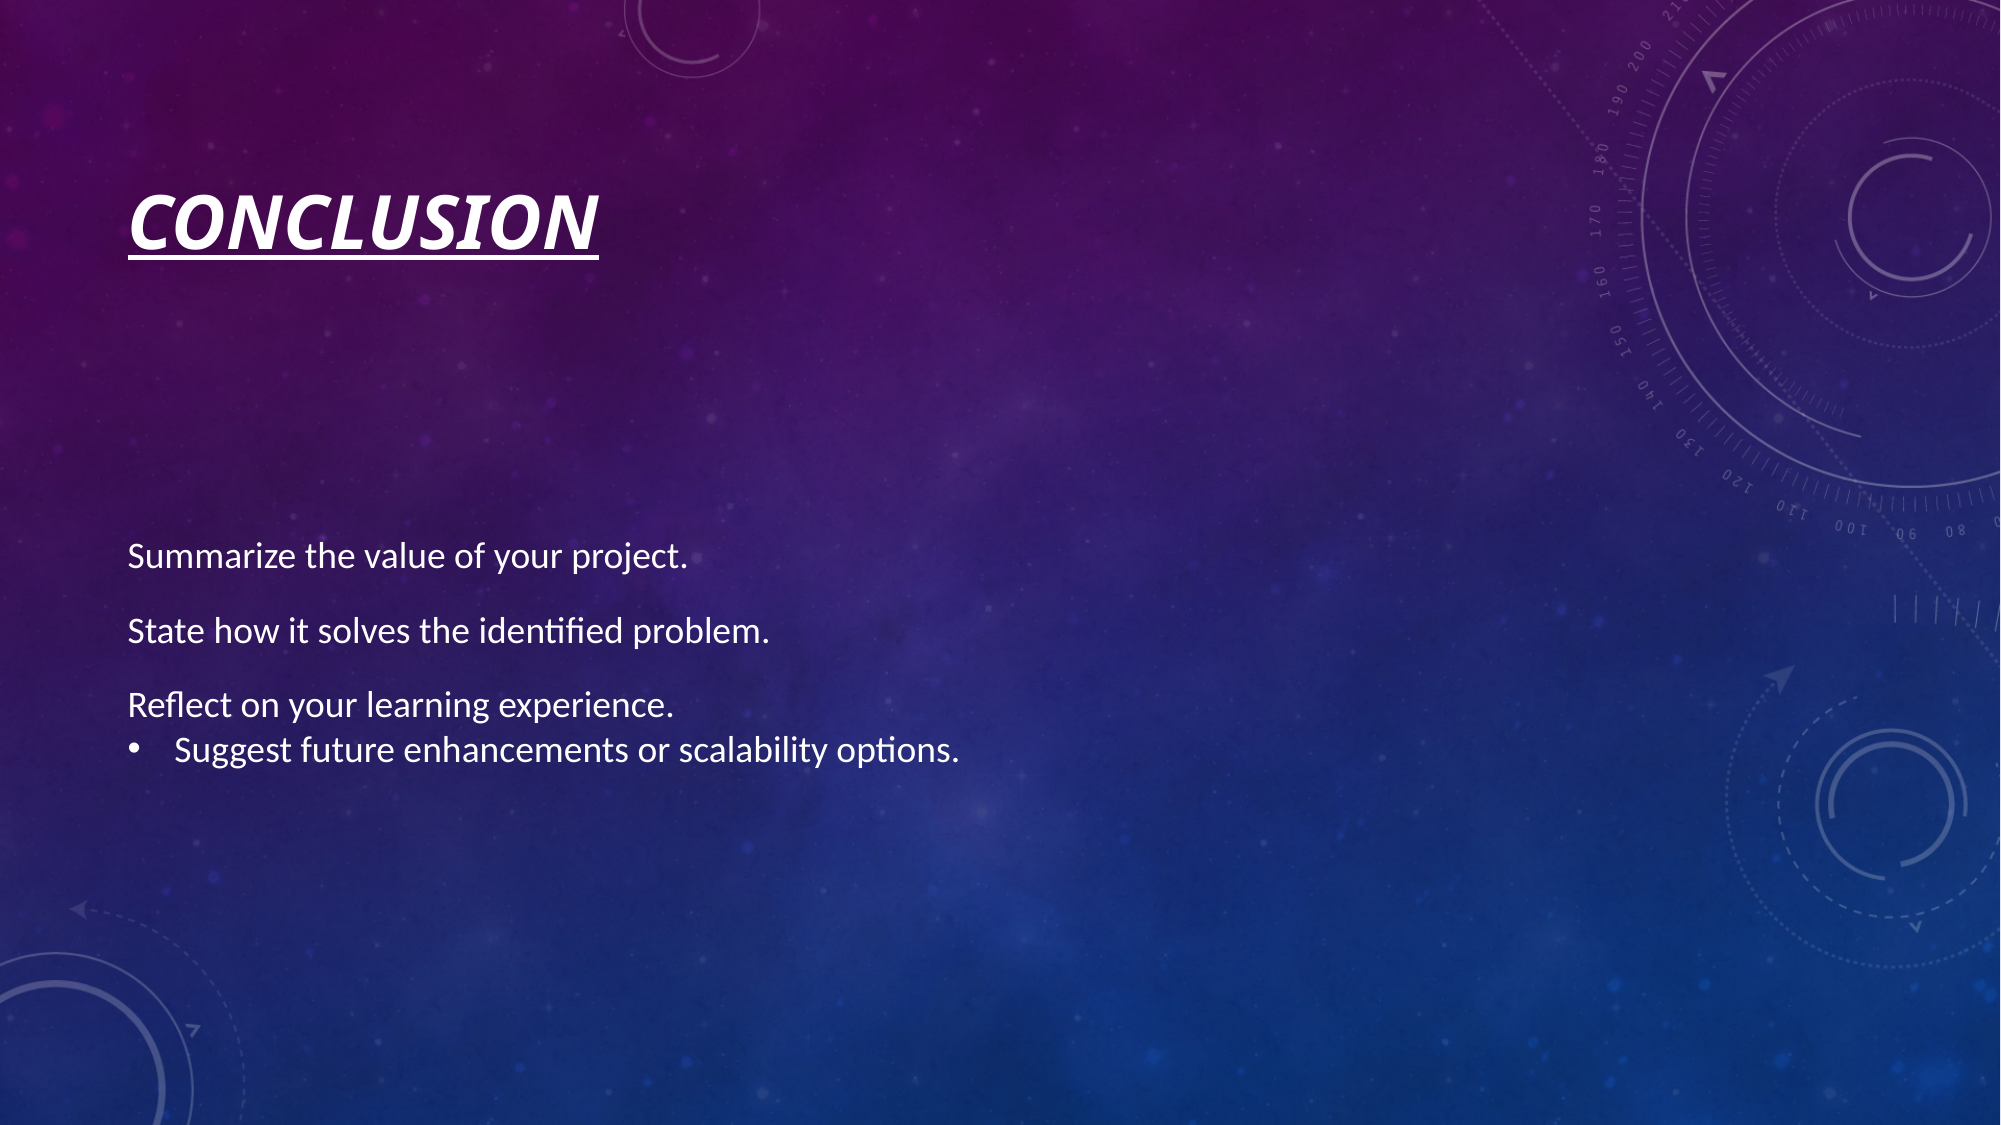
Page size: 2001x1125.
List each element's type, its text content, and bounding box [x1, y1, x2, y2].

list Summarize the value of your project. State how it solves the identified problem. Reflect on your learning experience. Suggest future enhancements or scalability options. [112, 351, 1775, 950]
picture [0, 0, 2001, 1125]
title Conclusion [112, 99, 1775, 339]
